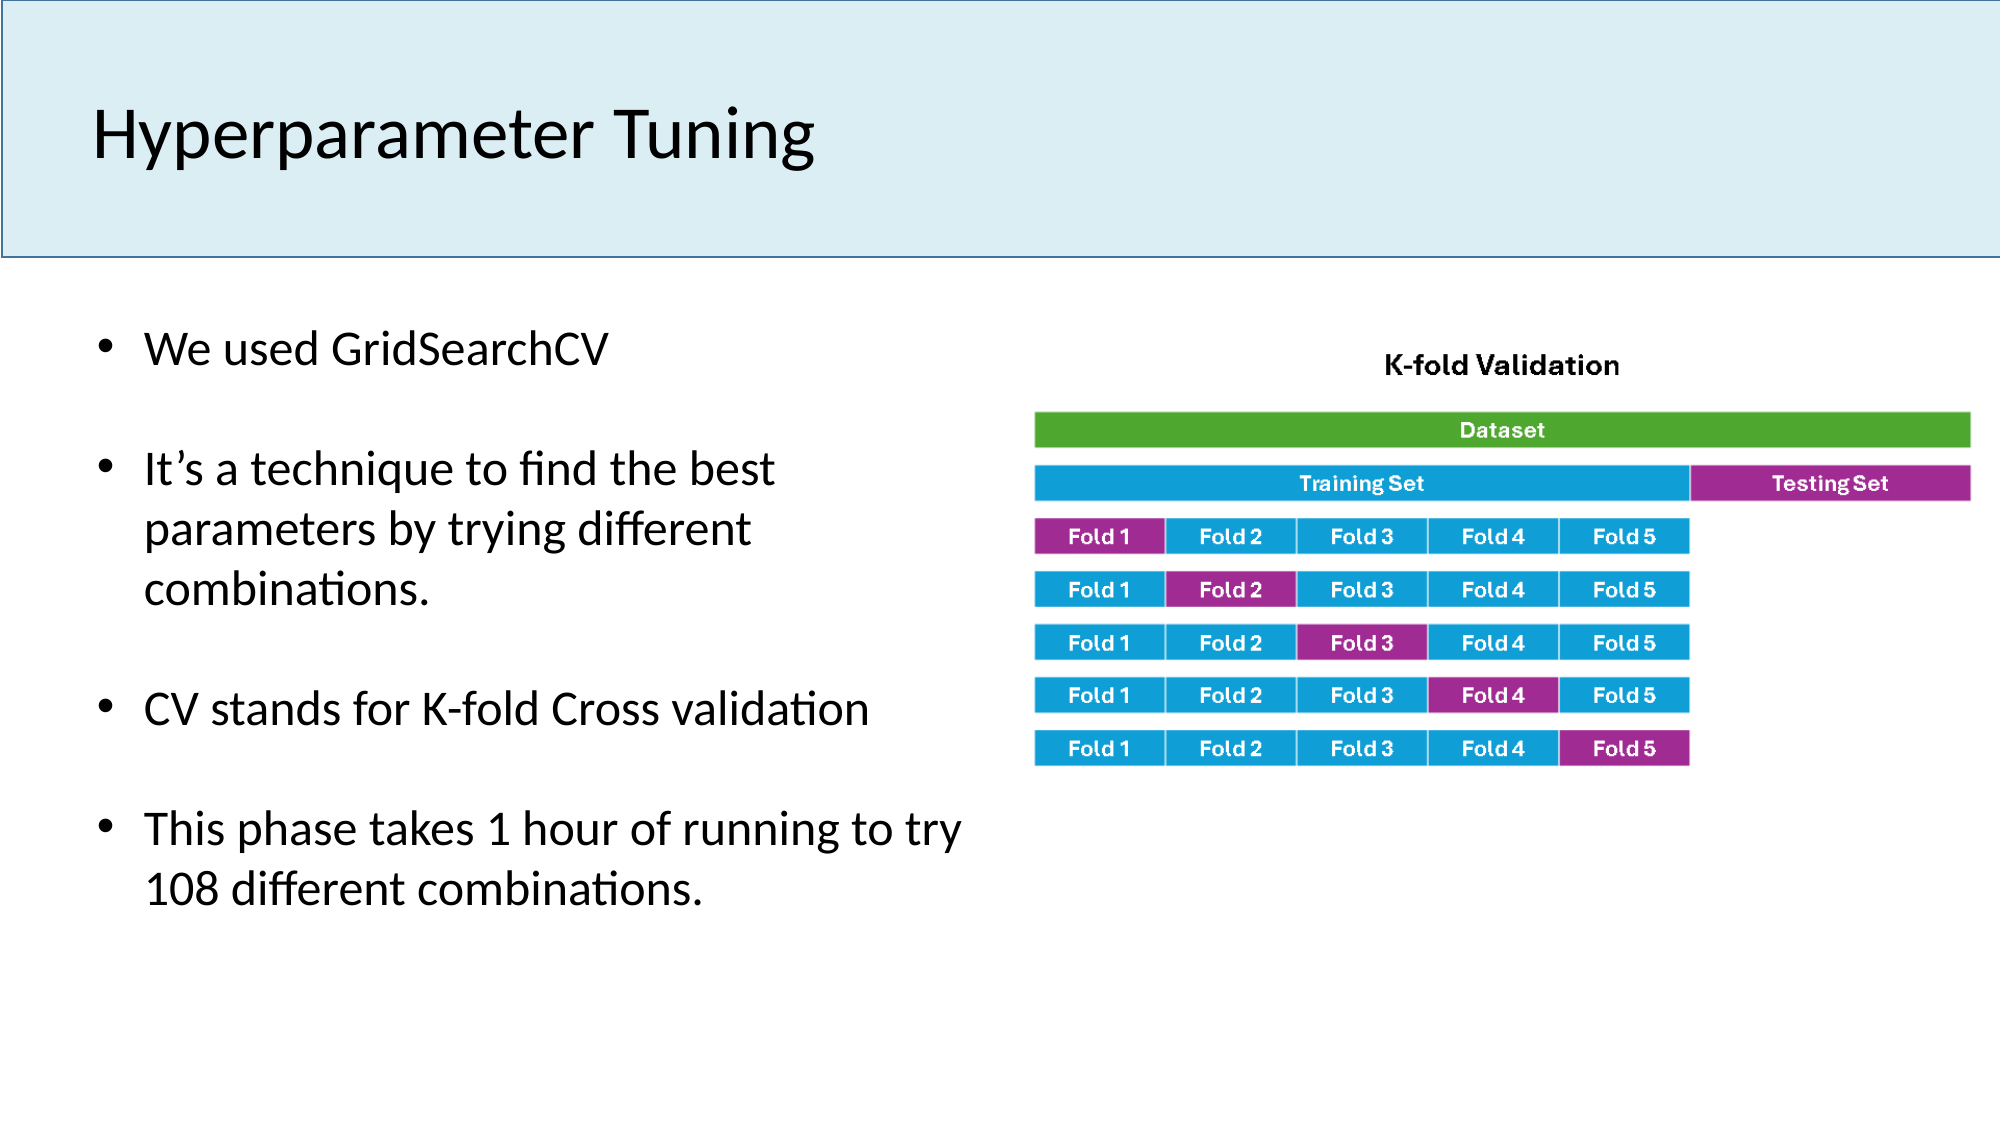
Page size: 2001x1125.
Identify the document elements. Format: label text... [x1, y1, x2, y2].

text_box Hyperparameter Tuning [1, 0, 2000, 258]
picture [1002, 327, 1988, 798]
text_box We used GridSearchCV It’s a technique to find the best parameters by trying different combinations. CV stands for K-fold Cross validation This phase takes 1 hour of running to try 108 different combinations. [82, 307, 1000, 983]
